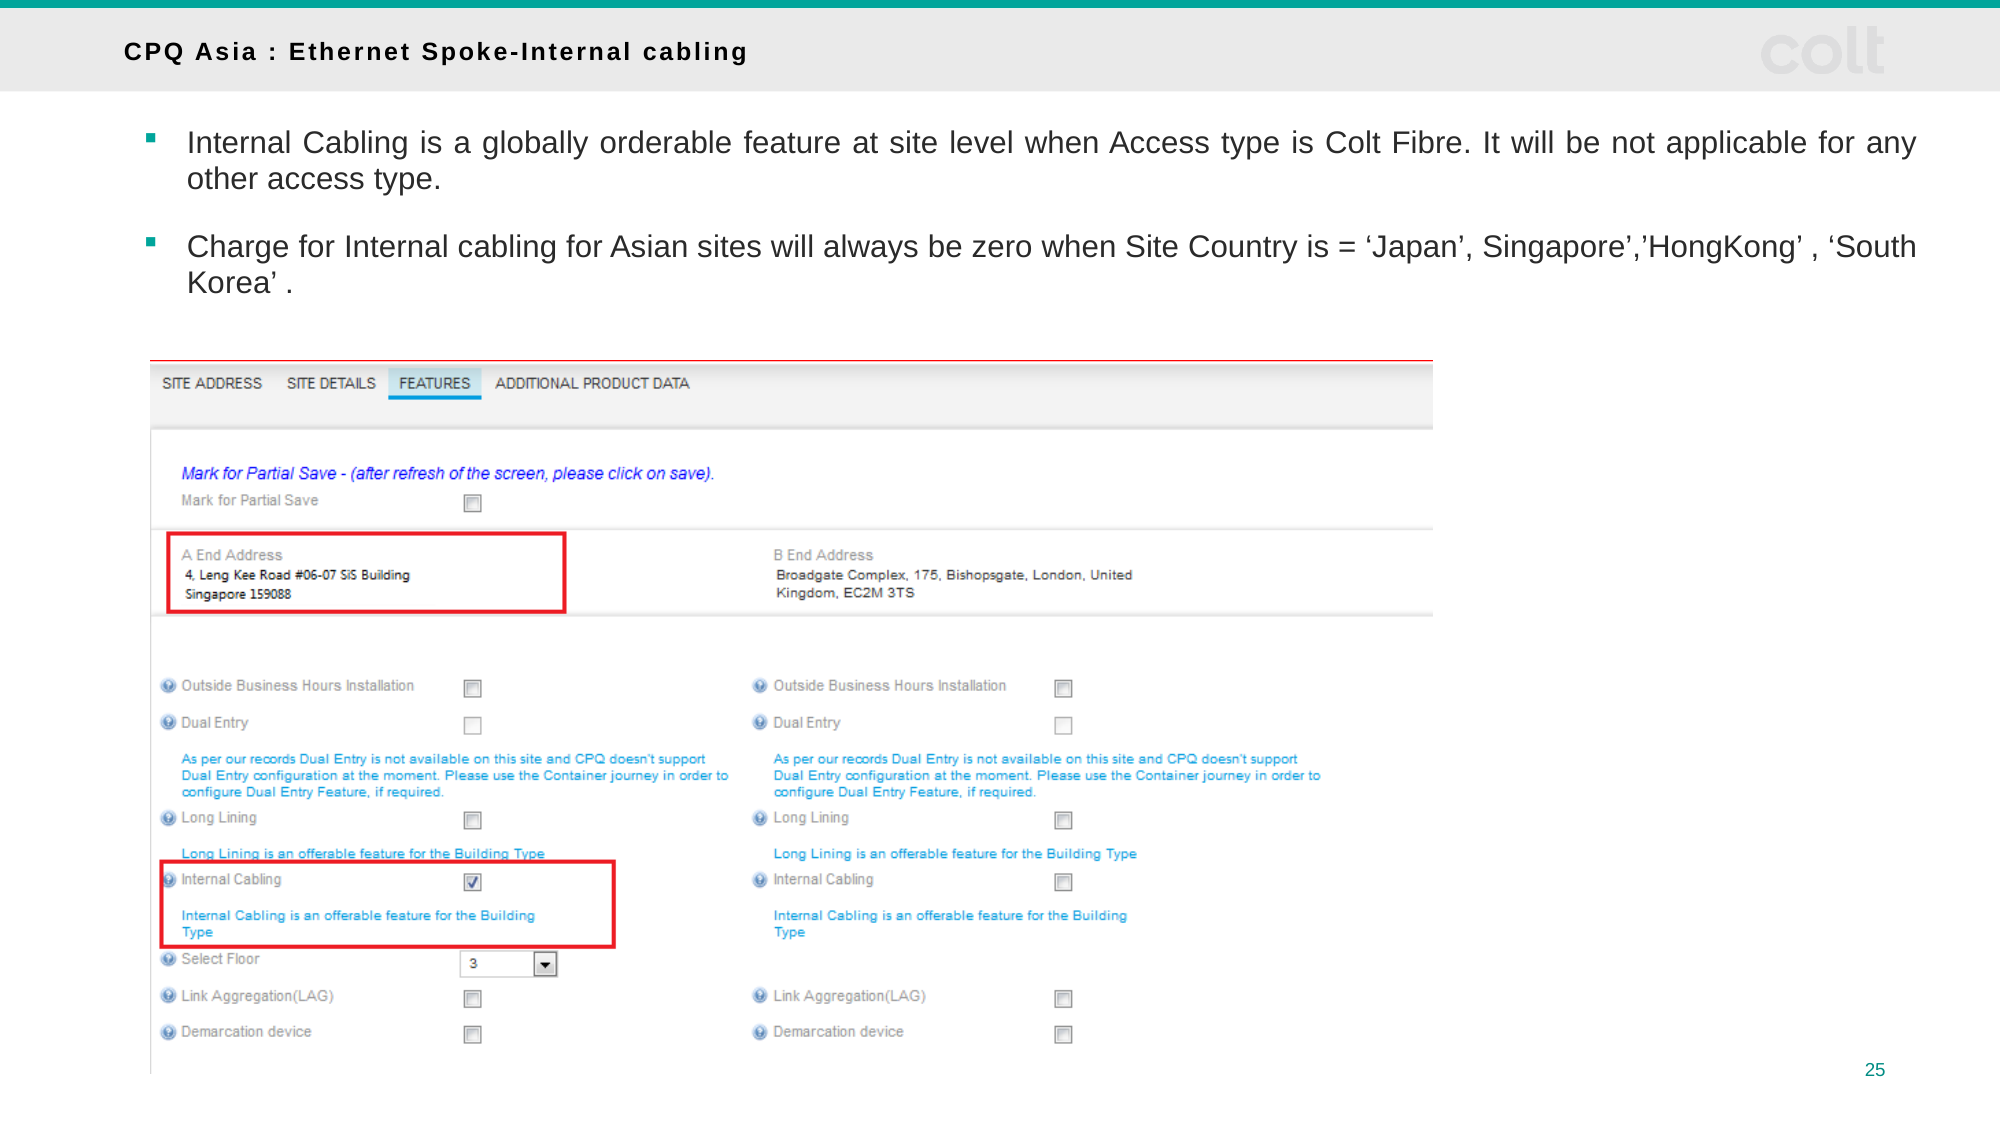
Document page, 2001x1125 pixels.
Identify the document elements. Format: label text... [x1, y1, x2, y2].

slide_number 25 [1821, 1059, 1886, 1080]
picture [149, 360, 1434, 1074]
title CPQ Asia : Ethernet Spoke-Internal cabling [0, 8, 2000, 92]
list Internal Cabling is a globally orderable feature at site level when Access type is Colt Fibre. It will be not applicable for any other access type. Charge for Internal cabling for Asian sites will always be zero when Site Country is = ‘Japan’, Singapore’,’HongKong’ , ‘South Korea’ . [131, 125, 1933, 334]
